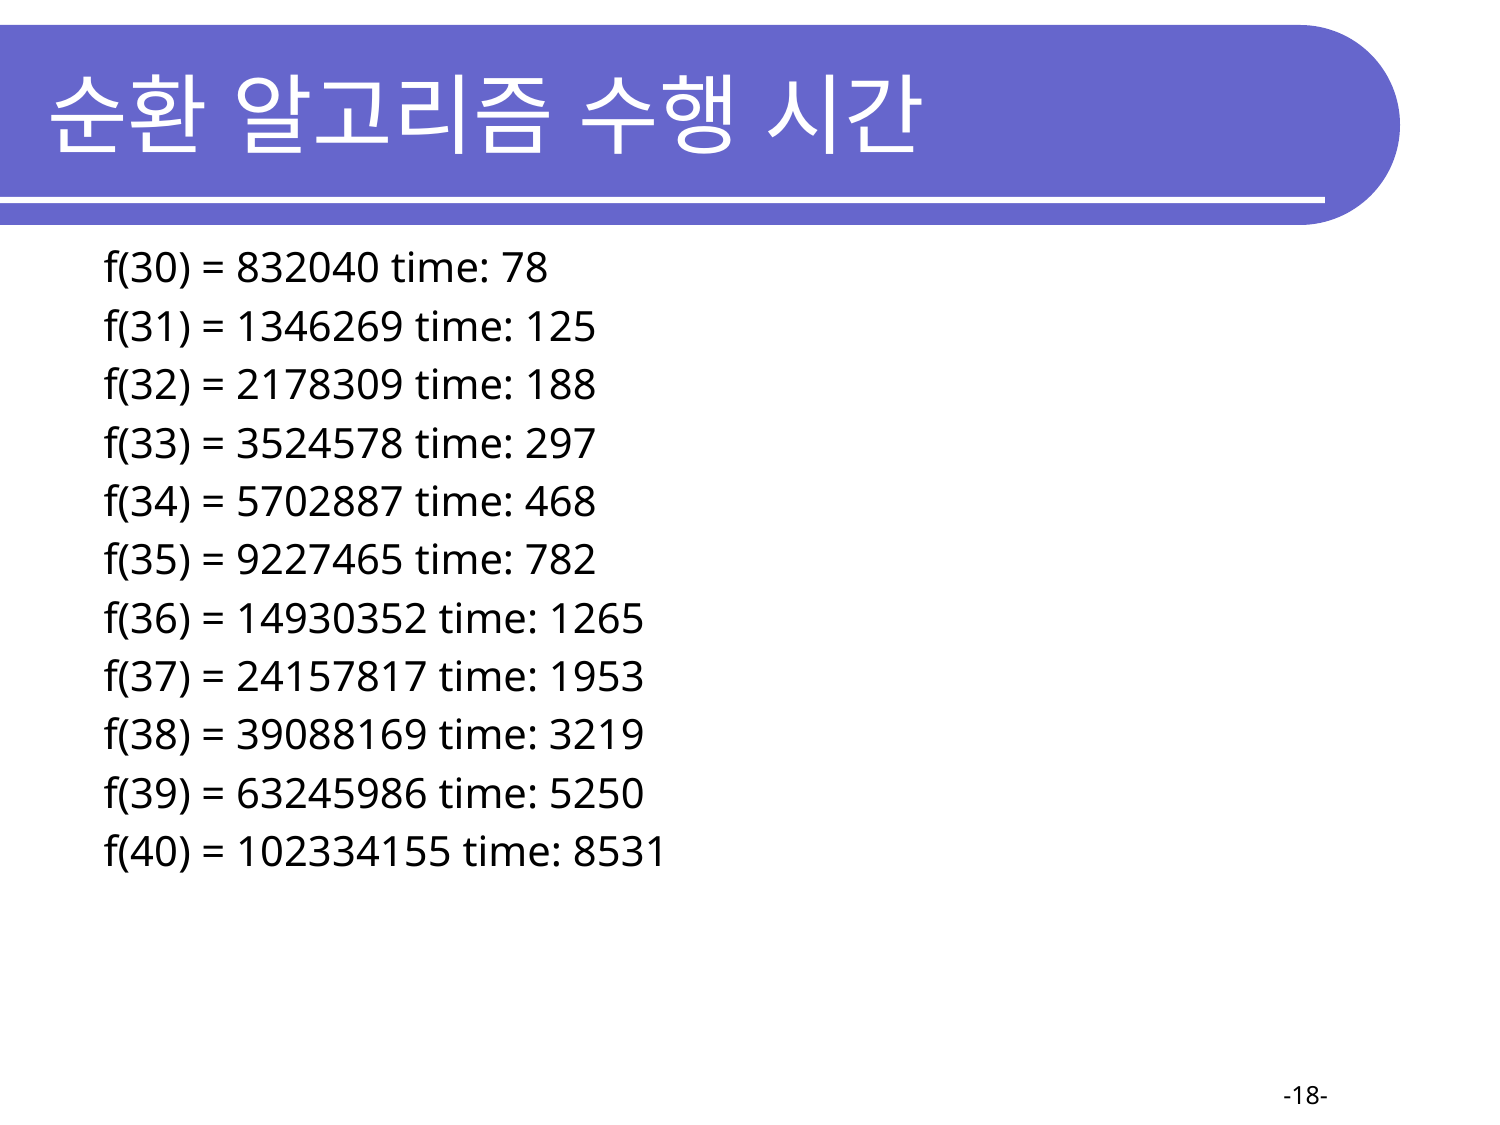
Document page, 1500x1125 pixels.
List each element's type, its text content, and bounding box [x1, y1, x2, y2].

title 순환 알고리즘 수행 시간 [32, 37, 1347, 188]
list f(30) = 832040 time: 78 f(31) = 1346269 time: 125 f(32) = 2178309 time: 188 f(33) = 3524578 time: 297 f(34) = 5702887 time: 468 f(35) = 9227465 time: 782 f(36) = 14930352 time: 1265 f(37) = 24157817 time: 1953 f(38) = 39088169 time: 3219 f(39) = 63245986 time: 5250 f(40) = 102334155 time: 8531 [88, 233, 1073, 1109]
